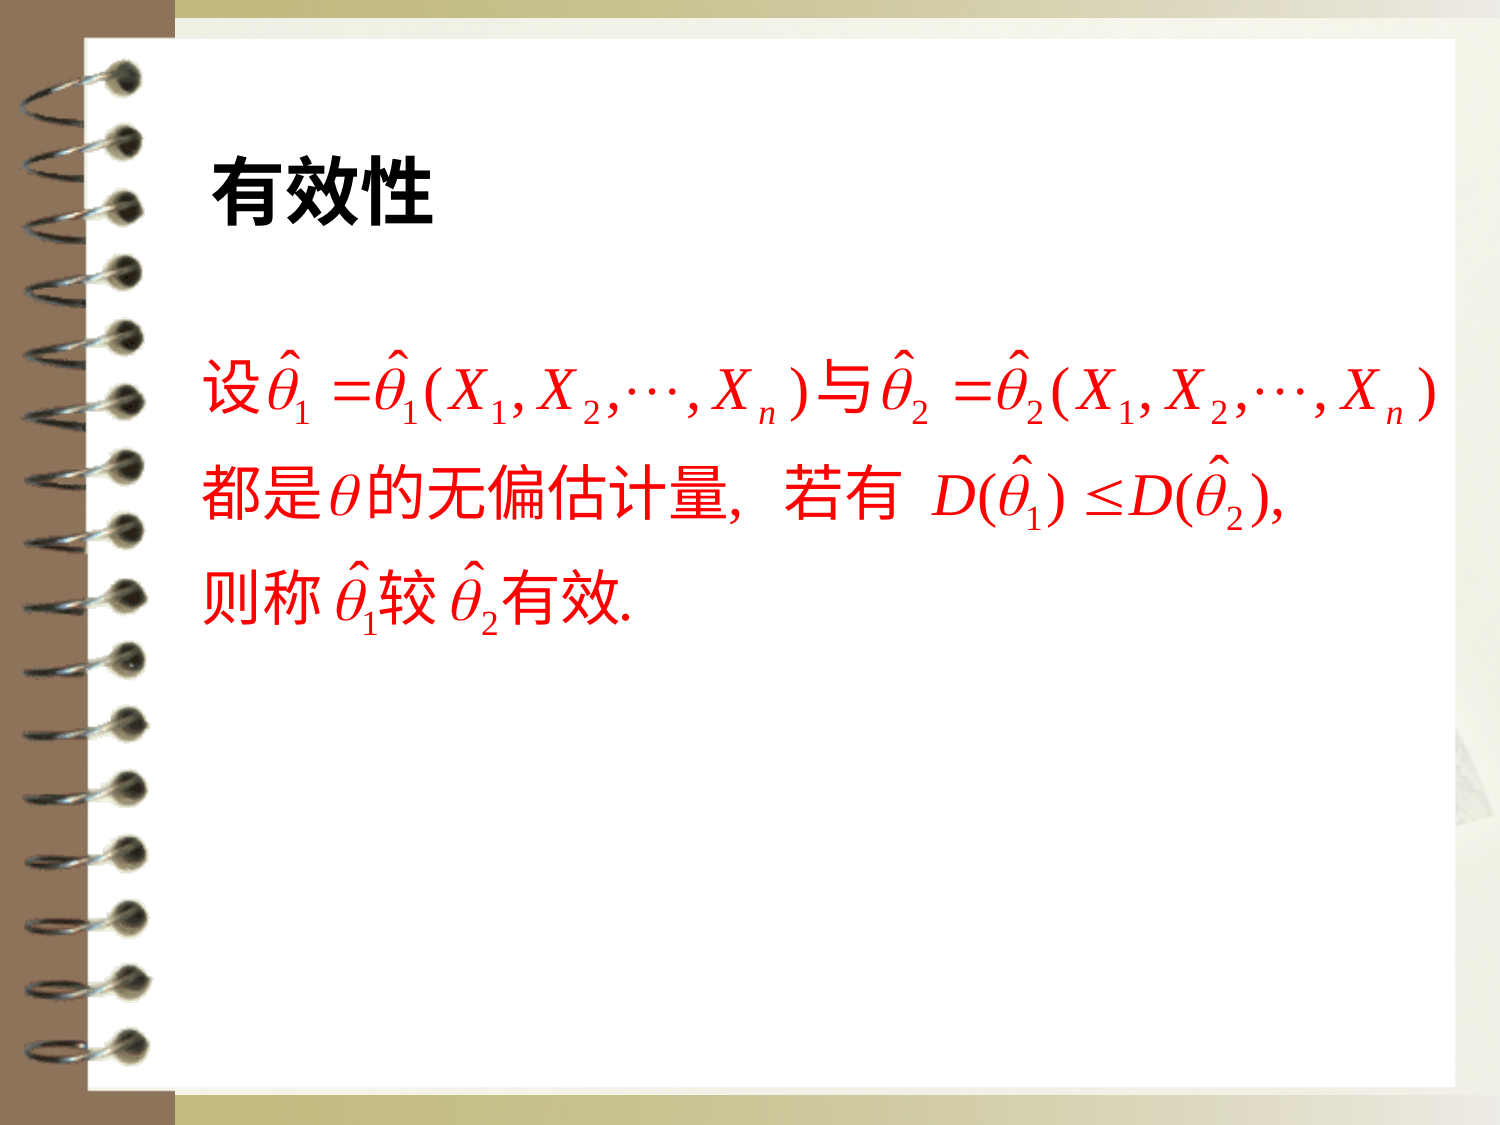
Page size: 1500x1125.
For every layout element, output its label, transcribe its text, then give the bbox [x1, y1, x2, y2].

text_box 有效性 [195, 137, 451, 242]
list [194, 337, 1460, 647]
picture [0, 0, 175, 1125]
